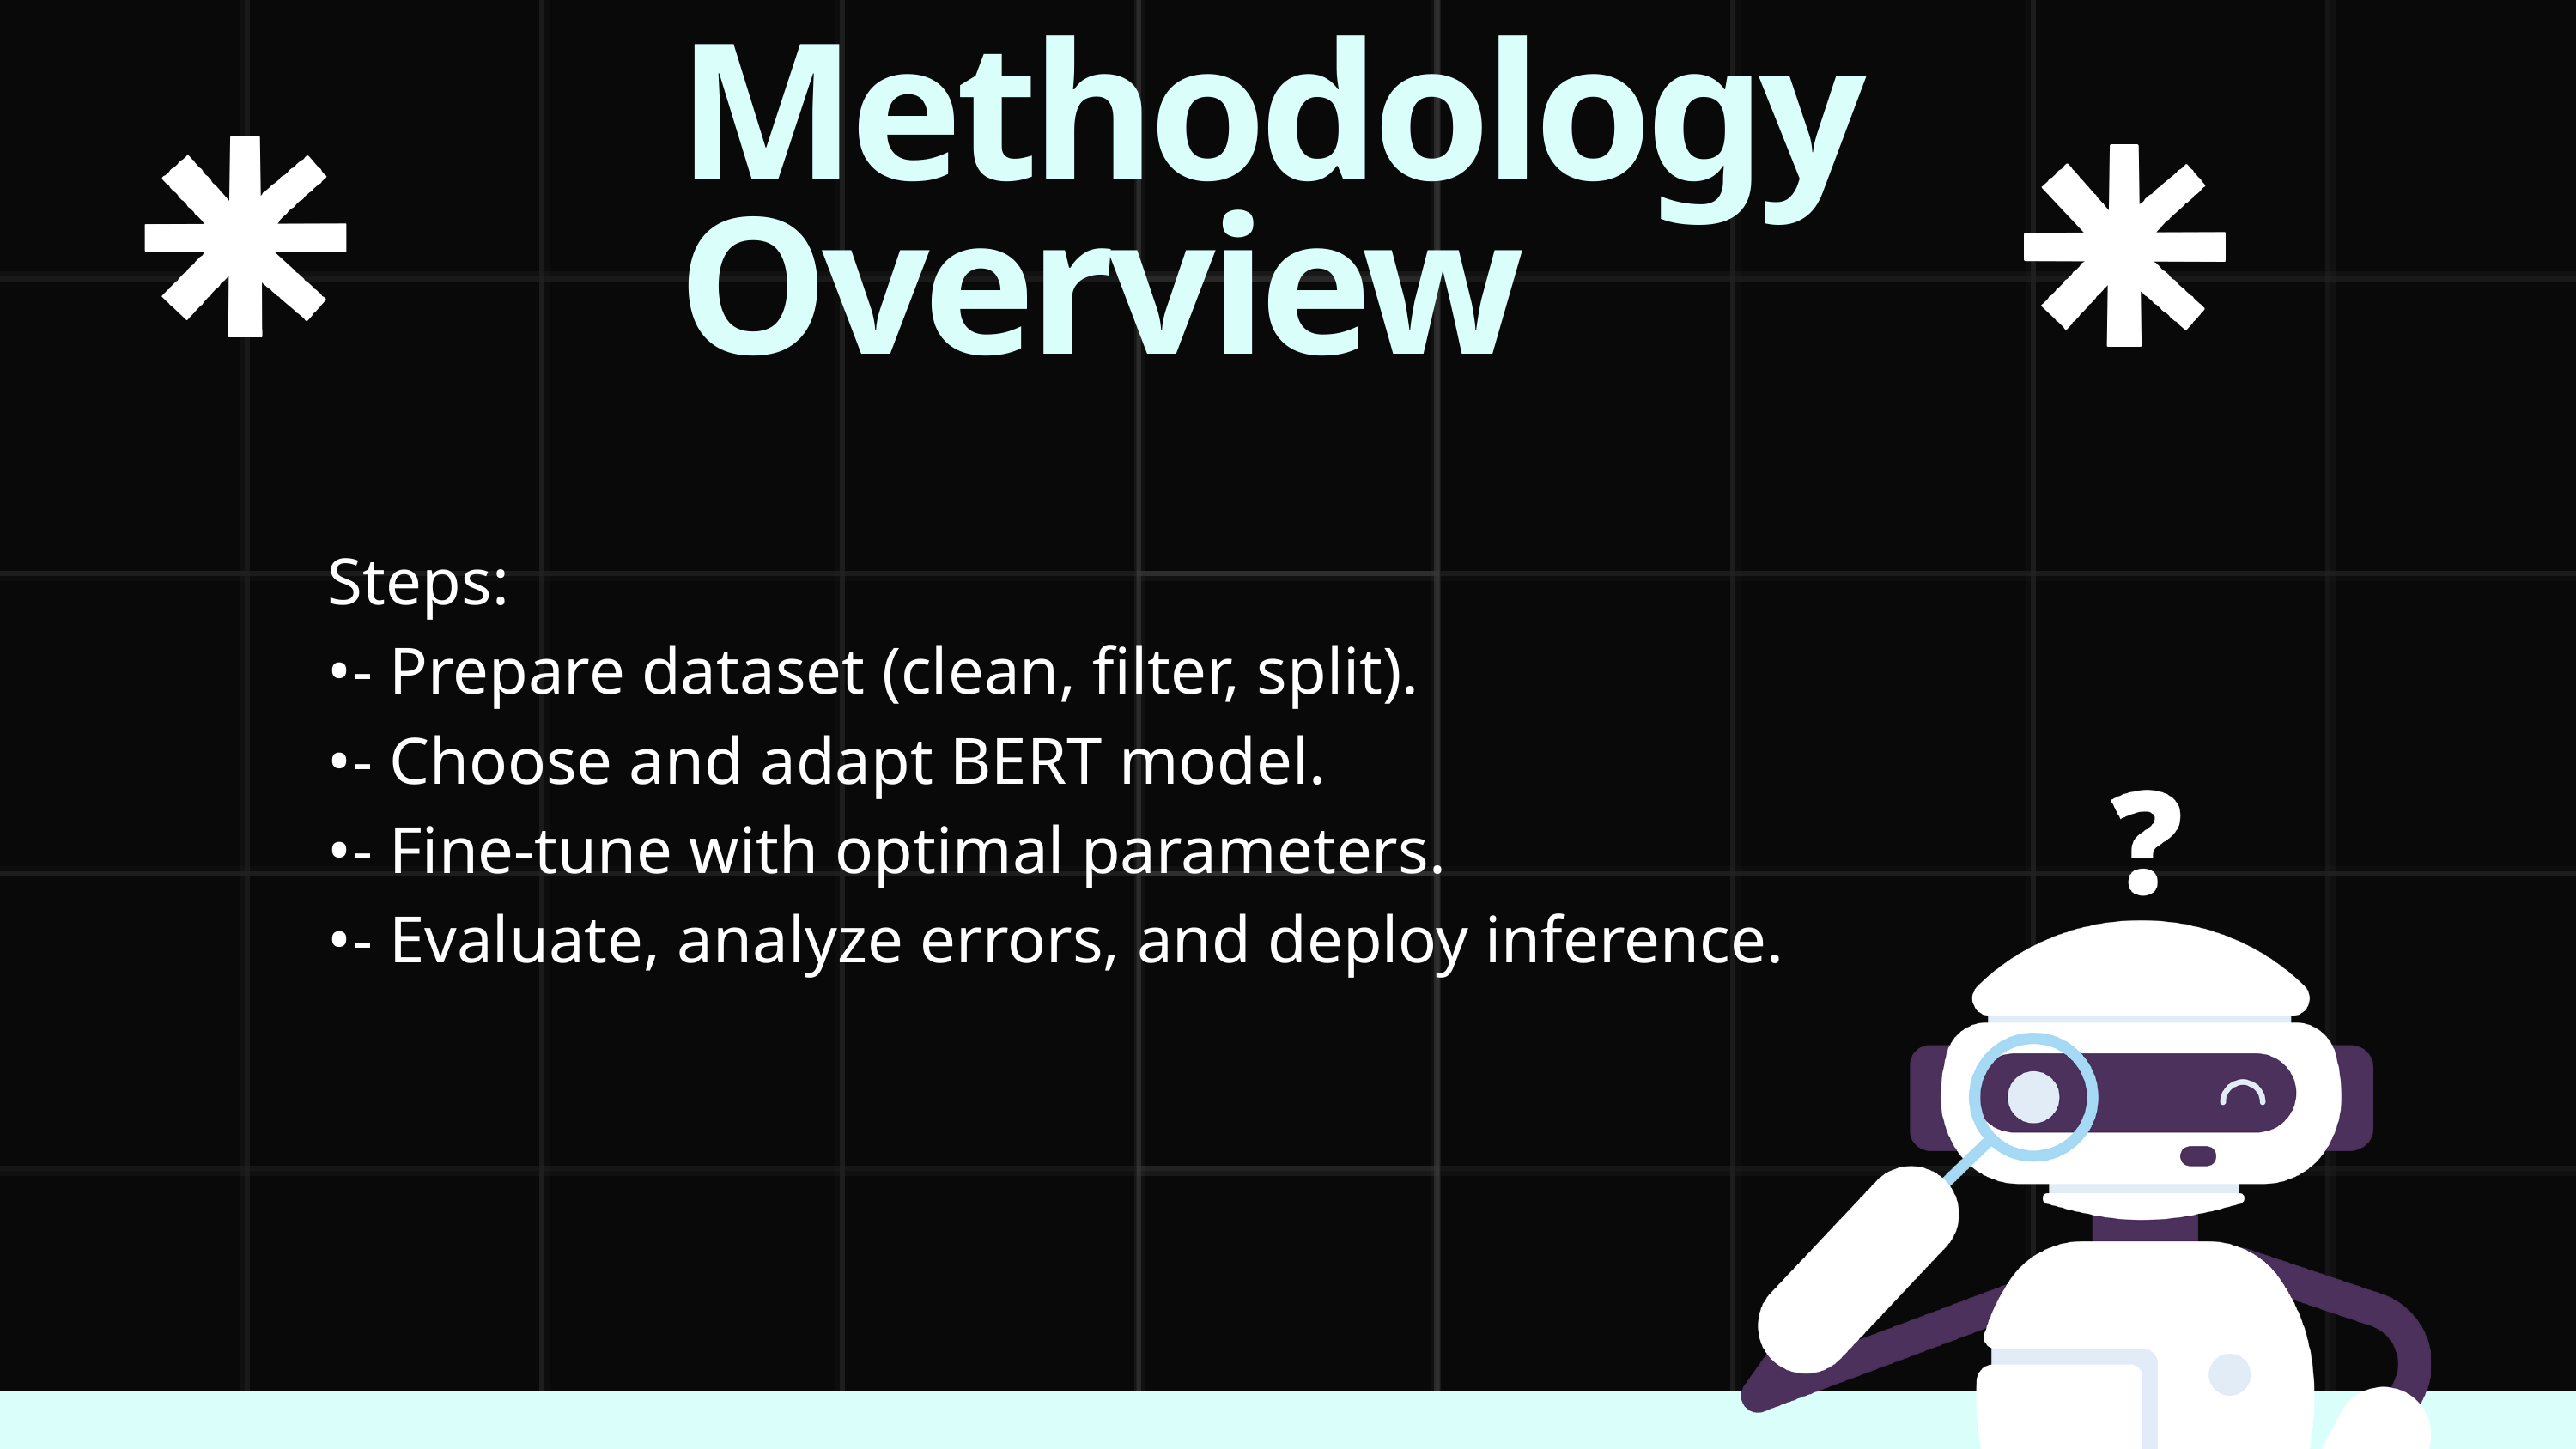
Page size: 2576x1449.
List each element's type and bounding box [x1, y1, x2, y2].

text_box [0, 1391, 2576, 1449]
text_box [0, 0, 2576, 1390]
